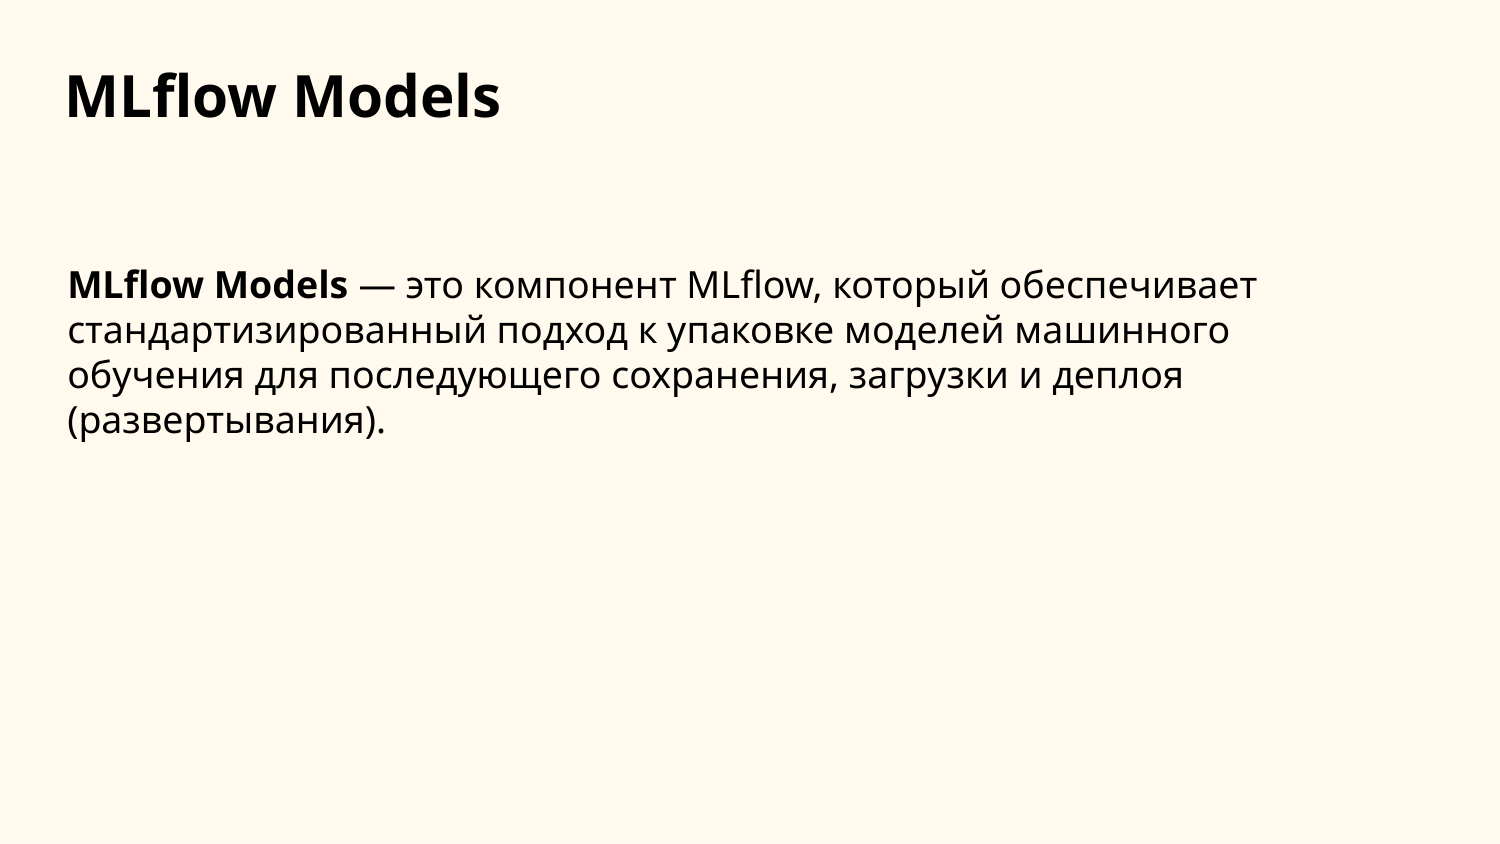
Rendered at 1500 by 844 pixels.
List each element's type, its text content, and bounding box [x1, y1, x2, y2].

text_box MLflow Models — это компонент MLflow, который обеспечивает стандартизированный подход к упаковке моделей машинного обучения для последующего сохранения, загрузки и деплоя (развертывания). [67, 259, 1378, 442]
text_box MLflow Models [62, 46, 1374, 129]
